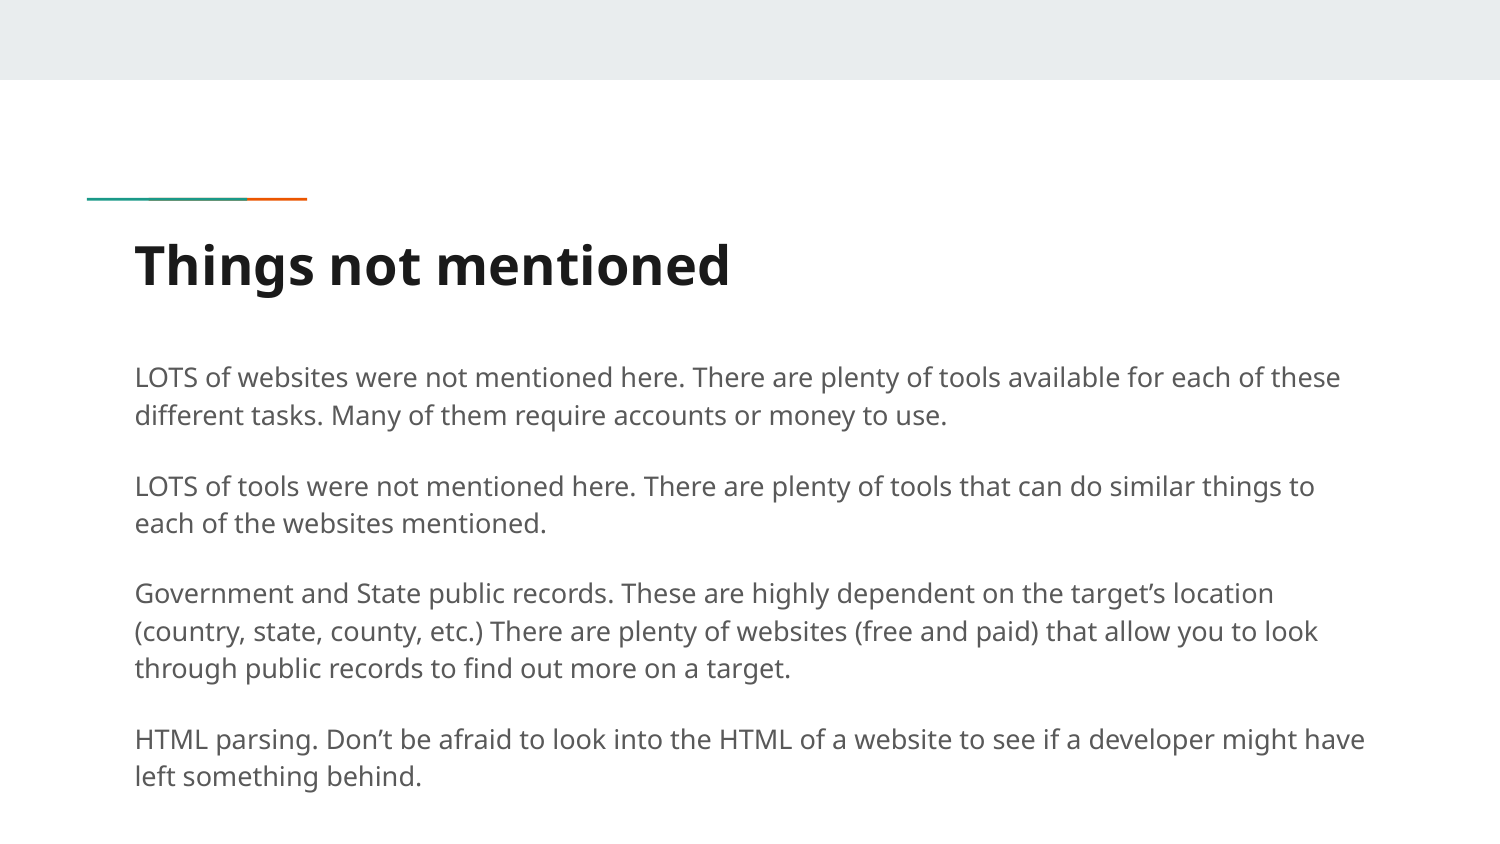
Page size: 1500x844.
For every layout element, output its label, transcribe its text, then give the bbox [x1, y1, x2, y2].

list LOTS of websites were not mentioned here. There are plenty of tools available for each of these different tasks. Many of them require accounts or money to use. LOTS of tools were not mentioned here. There are plenty of tools that can do similar things to each of the websites mentioned. Government and State public records. These are highly dependent on the target’s location (country, state, county, etc.) There are plenty of websites (free and paid) that allow you to look through public records to find out more on a target. HTML parsing. Don’t be afraid to look into the HTML of a website to see if a developer might have left something behind. [119, 341, 1381, 712]
title Things not mentioned [119, 216, 1381, 305]
